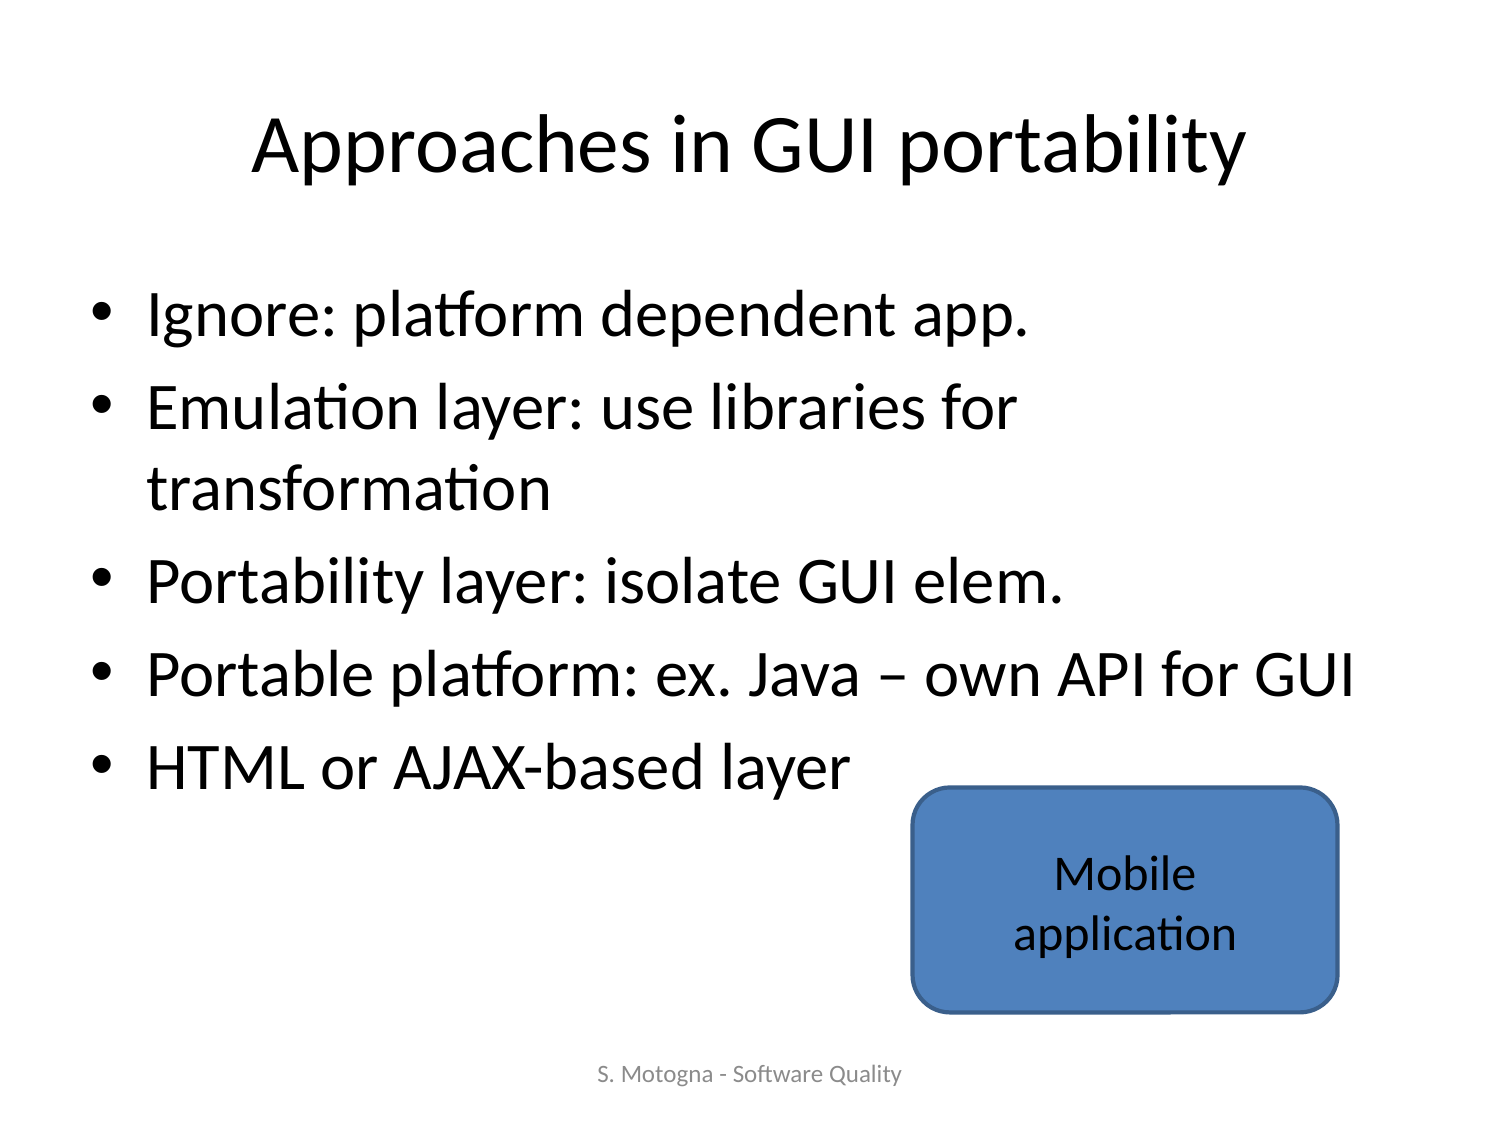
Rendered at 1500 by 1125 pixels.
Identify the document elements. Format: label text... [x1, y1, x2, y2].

footer S. Motogna - Software Quality [512, 1042, 988, 1103]
title Approaches in GUI portability [75, 45, 1425, 233]
list Ignore: platform dependent app. Emulation layer: use libraries for transformation Portability layer: isolate GUI elem. Portable platform: ex. Java – own API for GUI HTML or AJAX-based layer [75, 262, 1425, 1005]
text_box Mobile application [910, 785, 1340, 1015]
